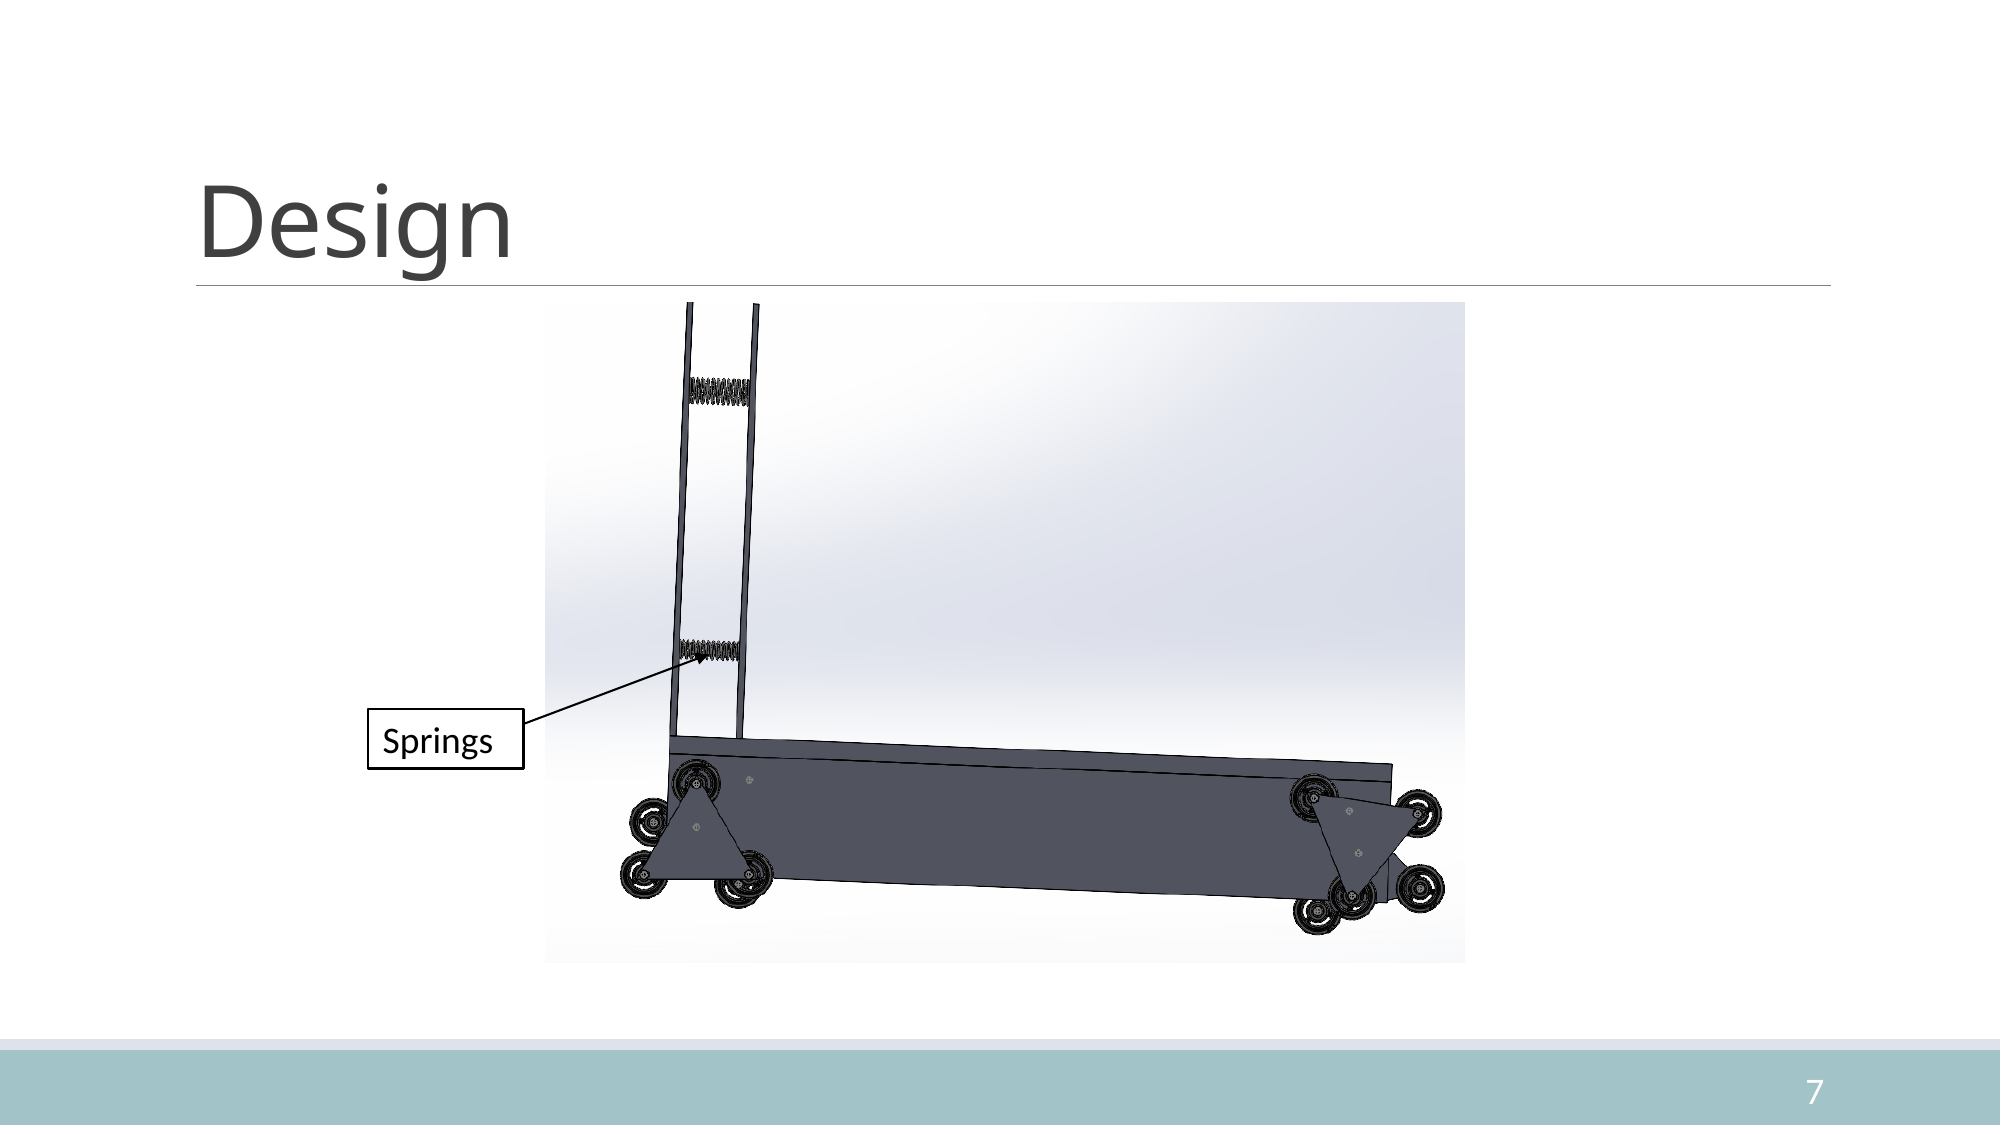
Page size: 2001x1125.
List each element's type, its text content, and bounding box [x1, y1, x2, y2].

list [544, 302, 1466, 964]
slide_number 7 [1624, 1059, 1840, 1120]
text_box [522, 653, 710, 725]
text_box Springs [367, 708, 525, 770]
title Design [180, 47, 1830, 285]
